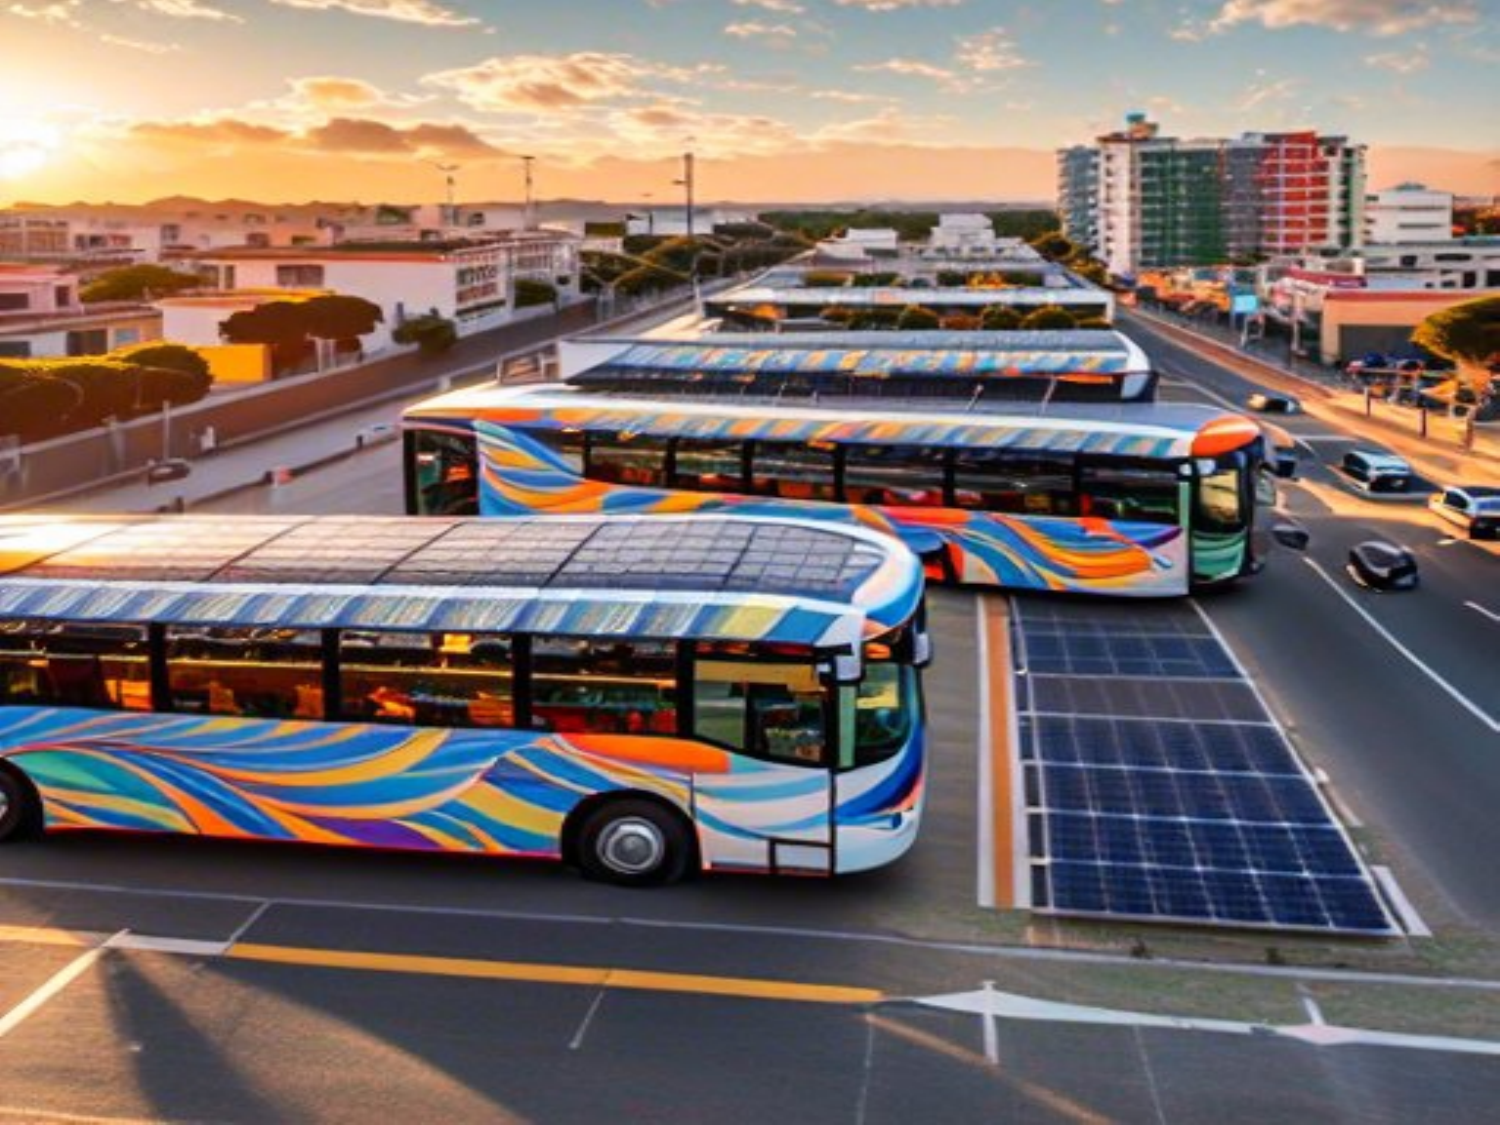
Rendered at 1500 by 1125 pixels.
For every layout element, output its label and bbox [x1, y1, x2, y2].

list [0, 0, 1500, 1125]
